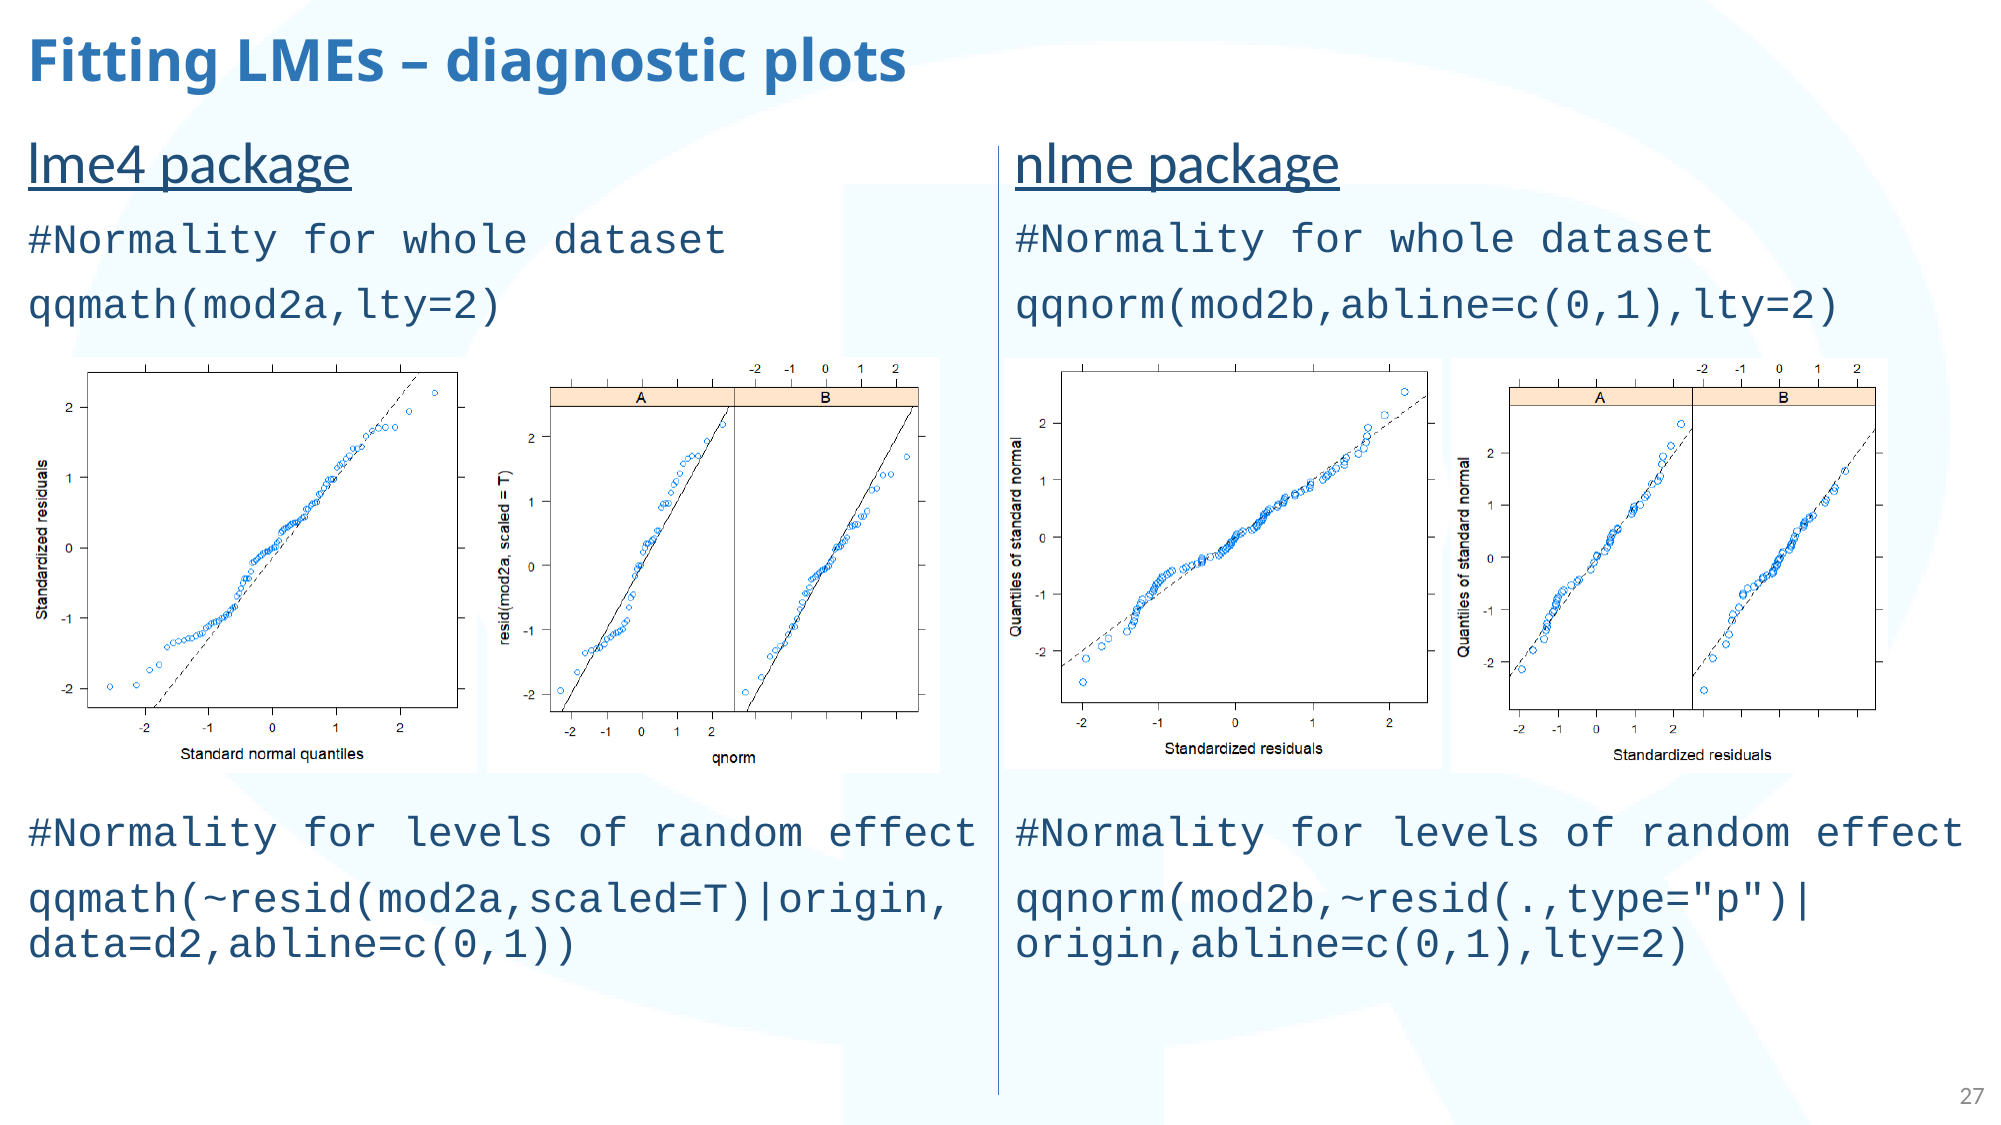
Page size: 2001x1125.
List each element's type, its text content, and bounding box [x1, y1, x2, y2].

slide_number 27 [1550, 1065, 2000, 1125]
picture [29, 357, 477, 773]
picture [1004, 358, 1442, 769]
list lme4 package #Normality for whole dataset qqmath(mod2a,lty=2) #Normality for levels of random effect qqmath(~resid(mod2a,scaled=T)|origin, data=d2,abline=c(0,1)) [12, 125, 999, 1123]
picture [487, 357, 940, 773]
title Fitting LMEs – diagnostic plots [12, 17, 1988, 108]
text_box nlme package #Normality for whole dataset qqnorm(mod2b,abline=c(0,1),lty=2) #Normality for levels of random effect qqnorm(mod2b,~resid(.,type="p")|origin,abline=c(0,1),lty=2) [999, 125, 1988, 1123]
picture [1451, 358, 1888, 773]
